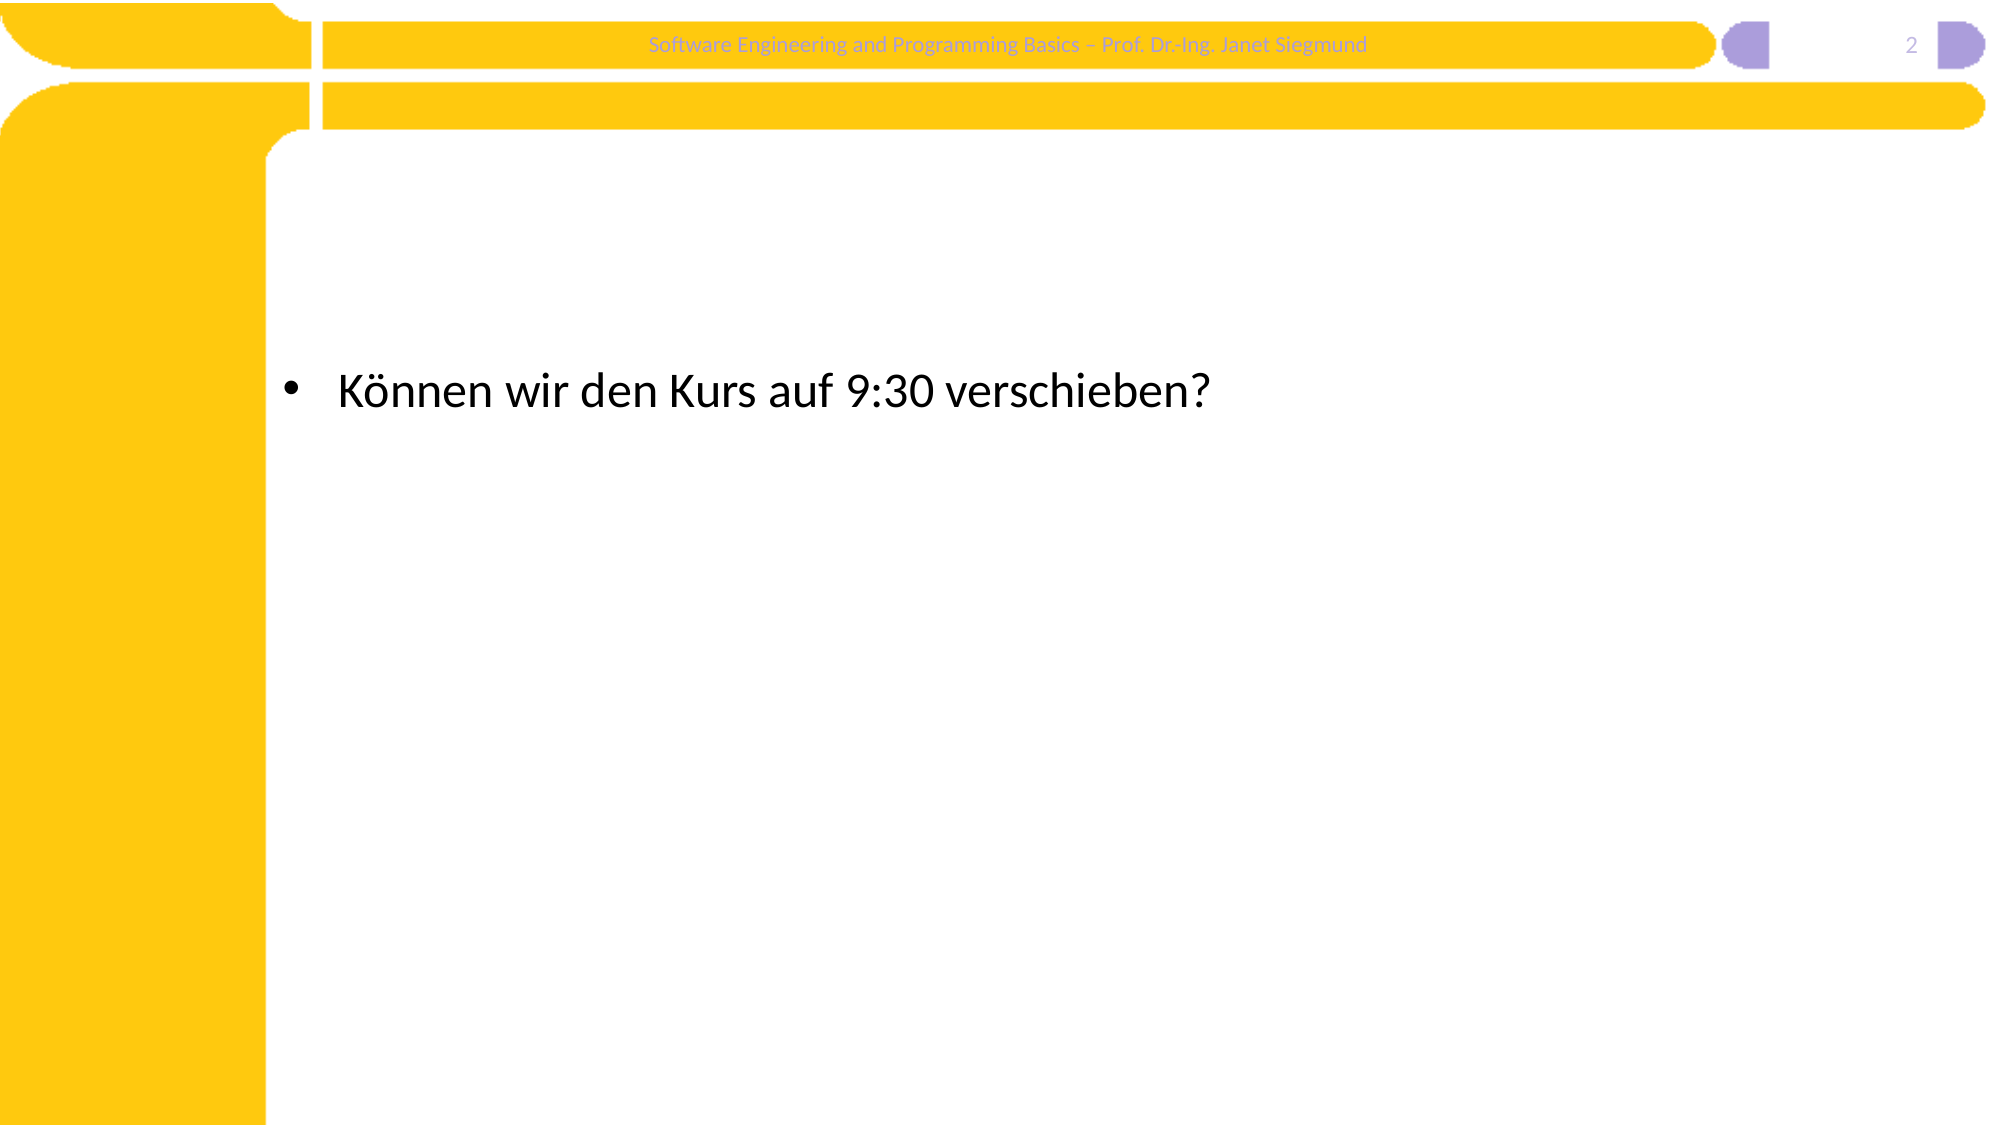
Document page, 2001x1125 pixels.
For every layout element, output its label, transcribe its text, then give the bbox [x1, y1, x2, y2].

slide_number 2 [1767, 20, 1934, 67]
list Können wir den Kurs auf 9:30 verschieben? [267, 349, 1993, 1104]
picture [0, 3, 1999, 1125]
